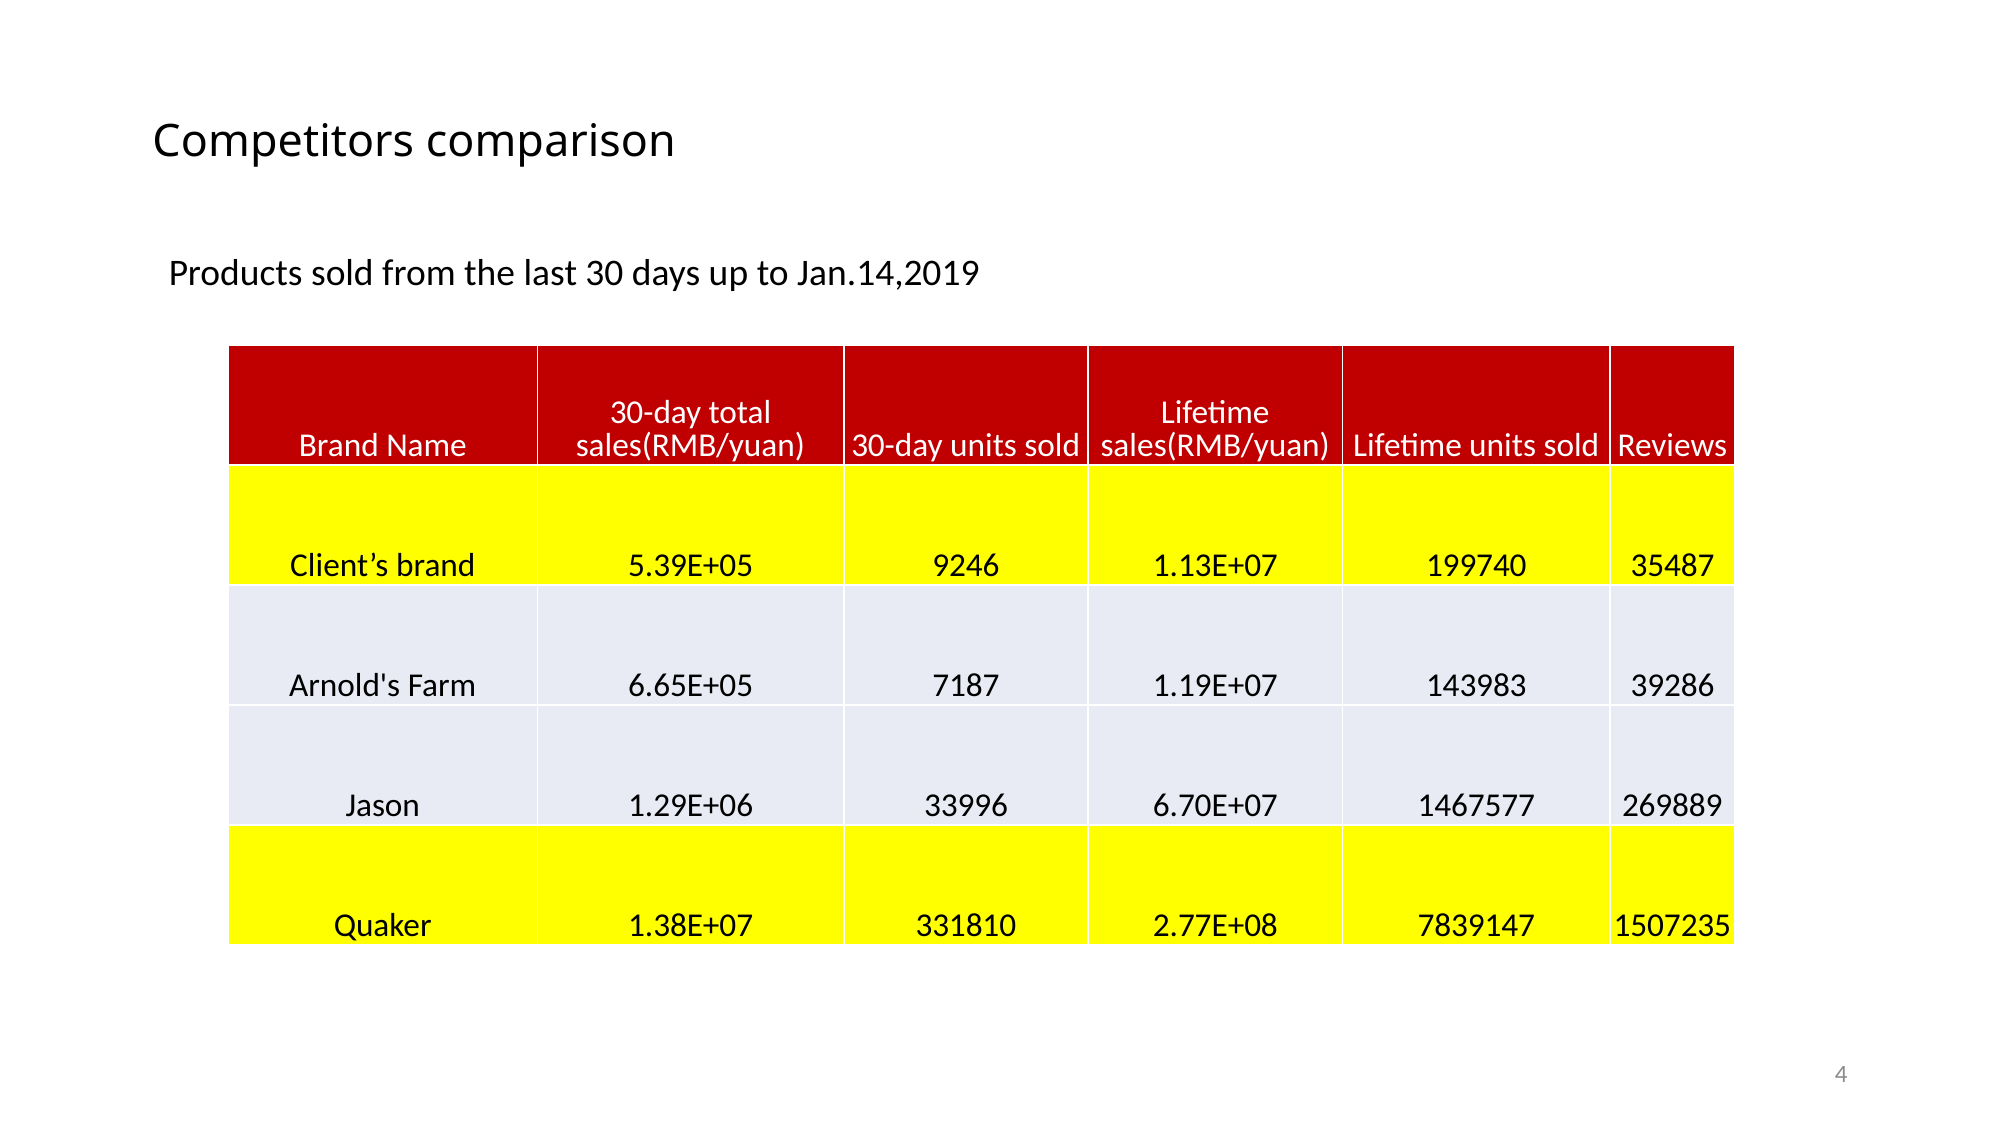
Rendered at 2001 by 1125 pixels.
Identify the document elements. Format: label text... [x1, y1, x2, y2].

table_cell 143983 [1343, 586, 1609, 704]
table_header Lifetime units sold [1343, 346, 1609, 464]
table_cell 331810 [845, 826, 1087, 944]
table_cell 35487 [1611, 466, 1734, 584]
table_cell Client’s brand [229, 466, 537, 584]
title Competitors comparison [137, 59, 1863, 278]
table_header Brand Name [229, 346, 537, 464]
table_cell 6.65E+05 [538, 586, 843, 704]
text_box Products sold from the last 30 days up to Jan.14,2019 [154, 240, 1408, 301]
table_cell 1507235 [1611, 826, 1734, 944]
table_header 30-day units sold [845, 346, 1087, 464]
table_header 30-day total sales(RMB/yuan) [538, 346, 843, 464]
table_cell 1.38E+07 [538, 826, 843, 944]
table_cell 9246 [845, 466, 1087, 584]
table_cell 6.70E+07 [1089, 706, 1342, 824]
table_header Lifetime sales(RMB/yuan) [1089, 346, 1342, 464]
table_cell 199740 [1343, 466, 1609, 584]
table_cell Arnold's Farm [229, 586, 537, 704]
slide_number 4 [1412, 1042, 1863, 1103]
table_cell 5.39E+05 [538, 466, 843, 584]
table_cell 7187 [845, 586, 1087, 704]
table_cell Quaker [229, 826, 537, 944]
table_cell 269889 [1611, 706, 1734, 824]
table_cell 2.77E+08 [1089, 826, 1342, 944]
table_cell 1.13E+07 [1089, 466, 1342, 584]
table_cell 1467577 [1343, 706, 1609, 824]
table_cell 33996 [845, 706, 1087, 824]
table_cell 1.19E+07 [1089, 586, 1342, 704]
table_cell 1.29E+06 [538, 706, 843, 824]
table_cell 39286 [1611, 586, 1734, 704]
table_cell Jason [229, 706, 537, 824]
table_header Reviews [1611, 346, 1734, 464]
table_cell 7839147 [1343, 826, 1609, 944]
